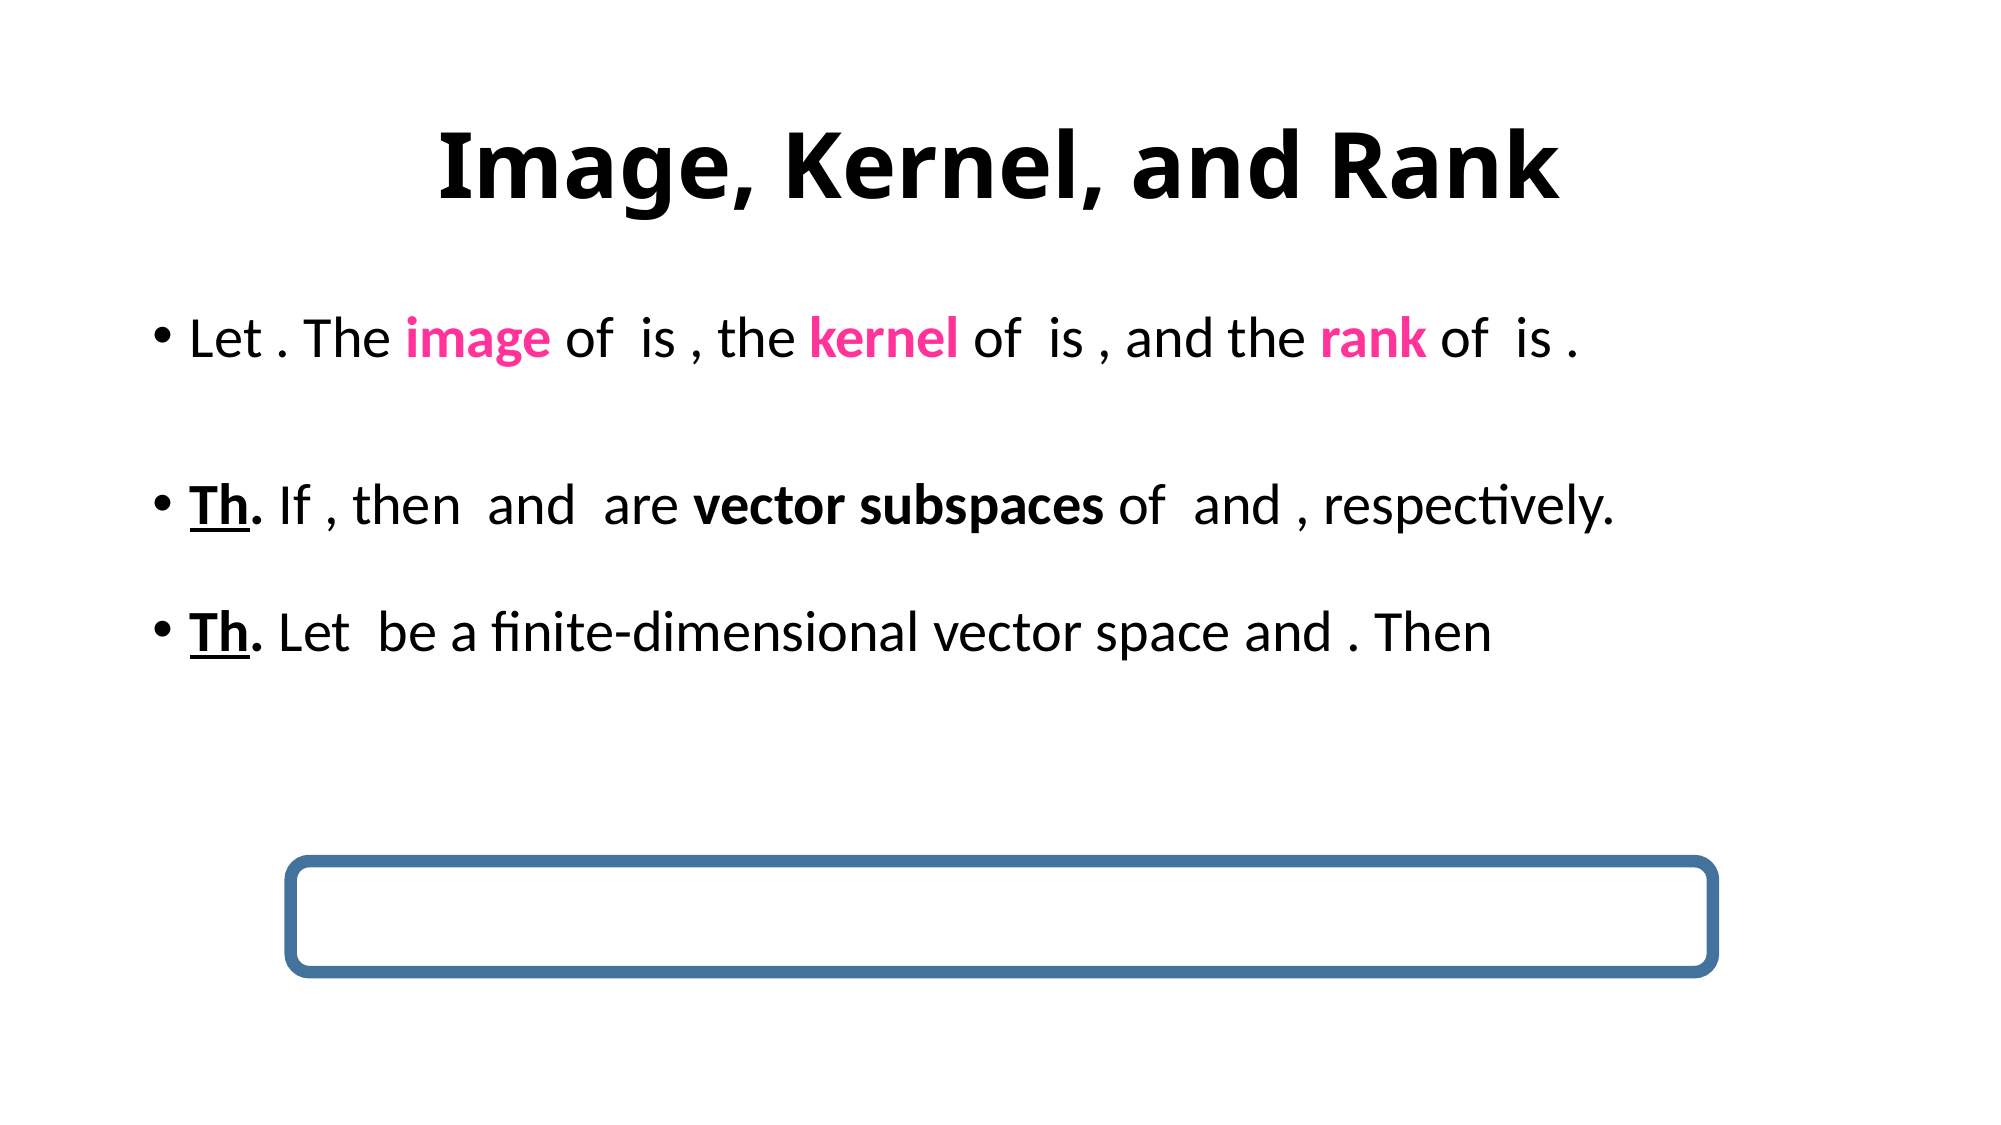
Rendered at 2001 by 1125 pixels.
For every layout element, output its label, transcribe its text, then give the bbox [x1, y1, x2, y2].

text_box [289, 859, 1714, 974]
title Image, Kernel, and Rank [137, 59, 1863, 278]
